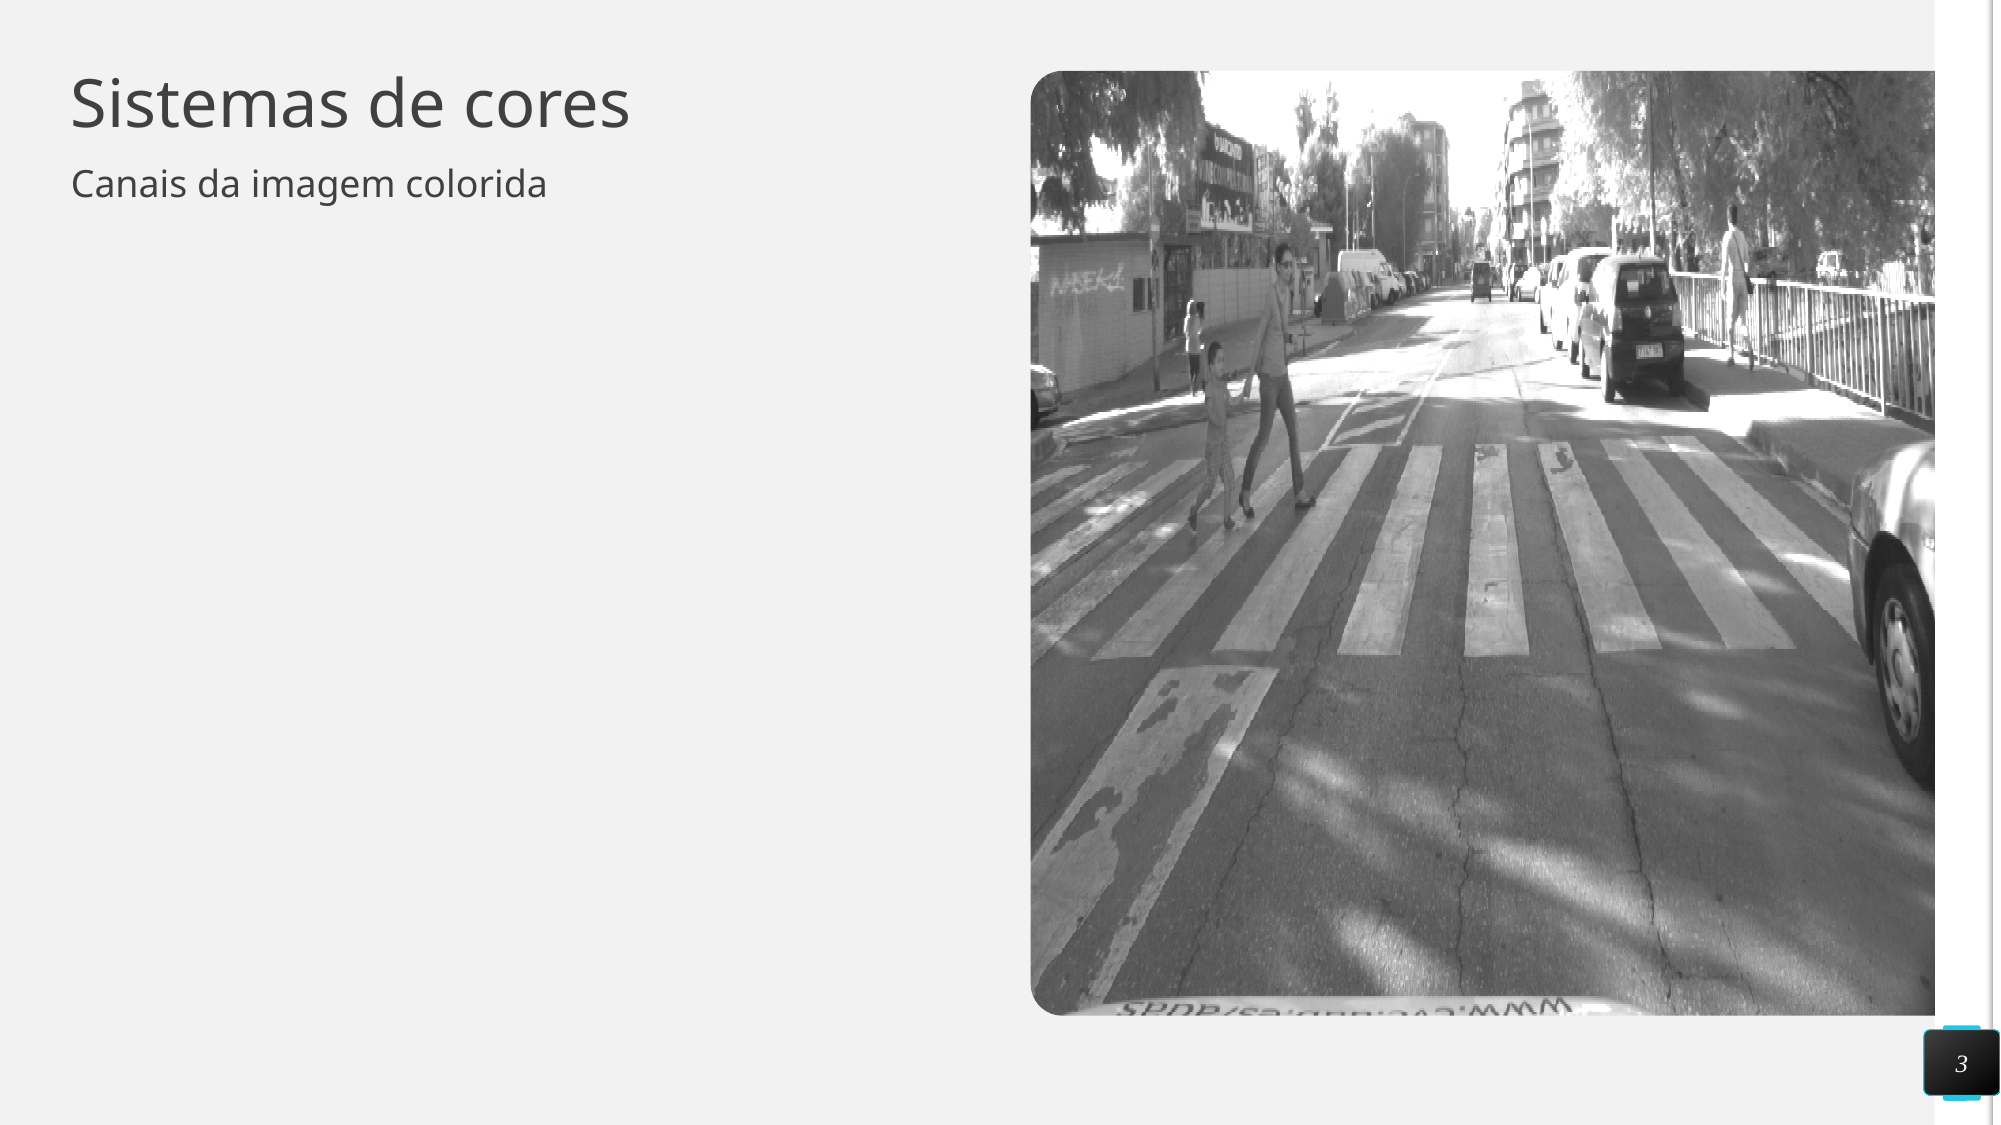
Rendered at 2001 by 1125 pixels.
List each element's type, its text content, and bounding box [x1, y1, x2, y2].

slide_number 3 [1923, 1029, 2000, 1096]
title Sistemas de cores [70, 70, 969, 142]
picture [1030, 70, 1935, 1016]
list Canais da imagem colorida [70, 165, 969, 225]
